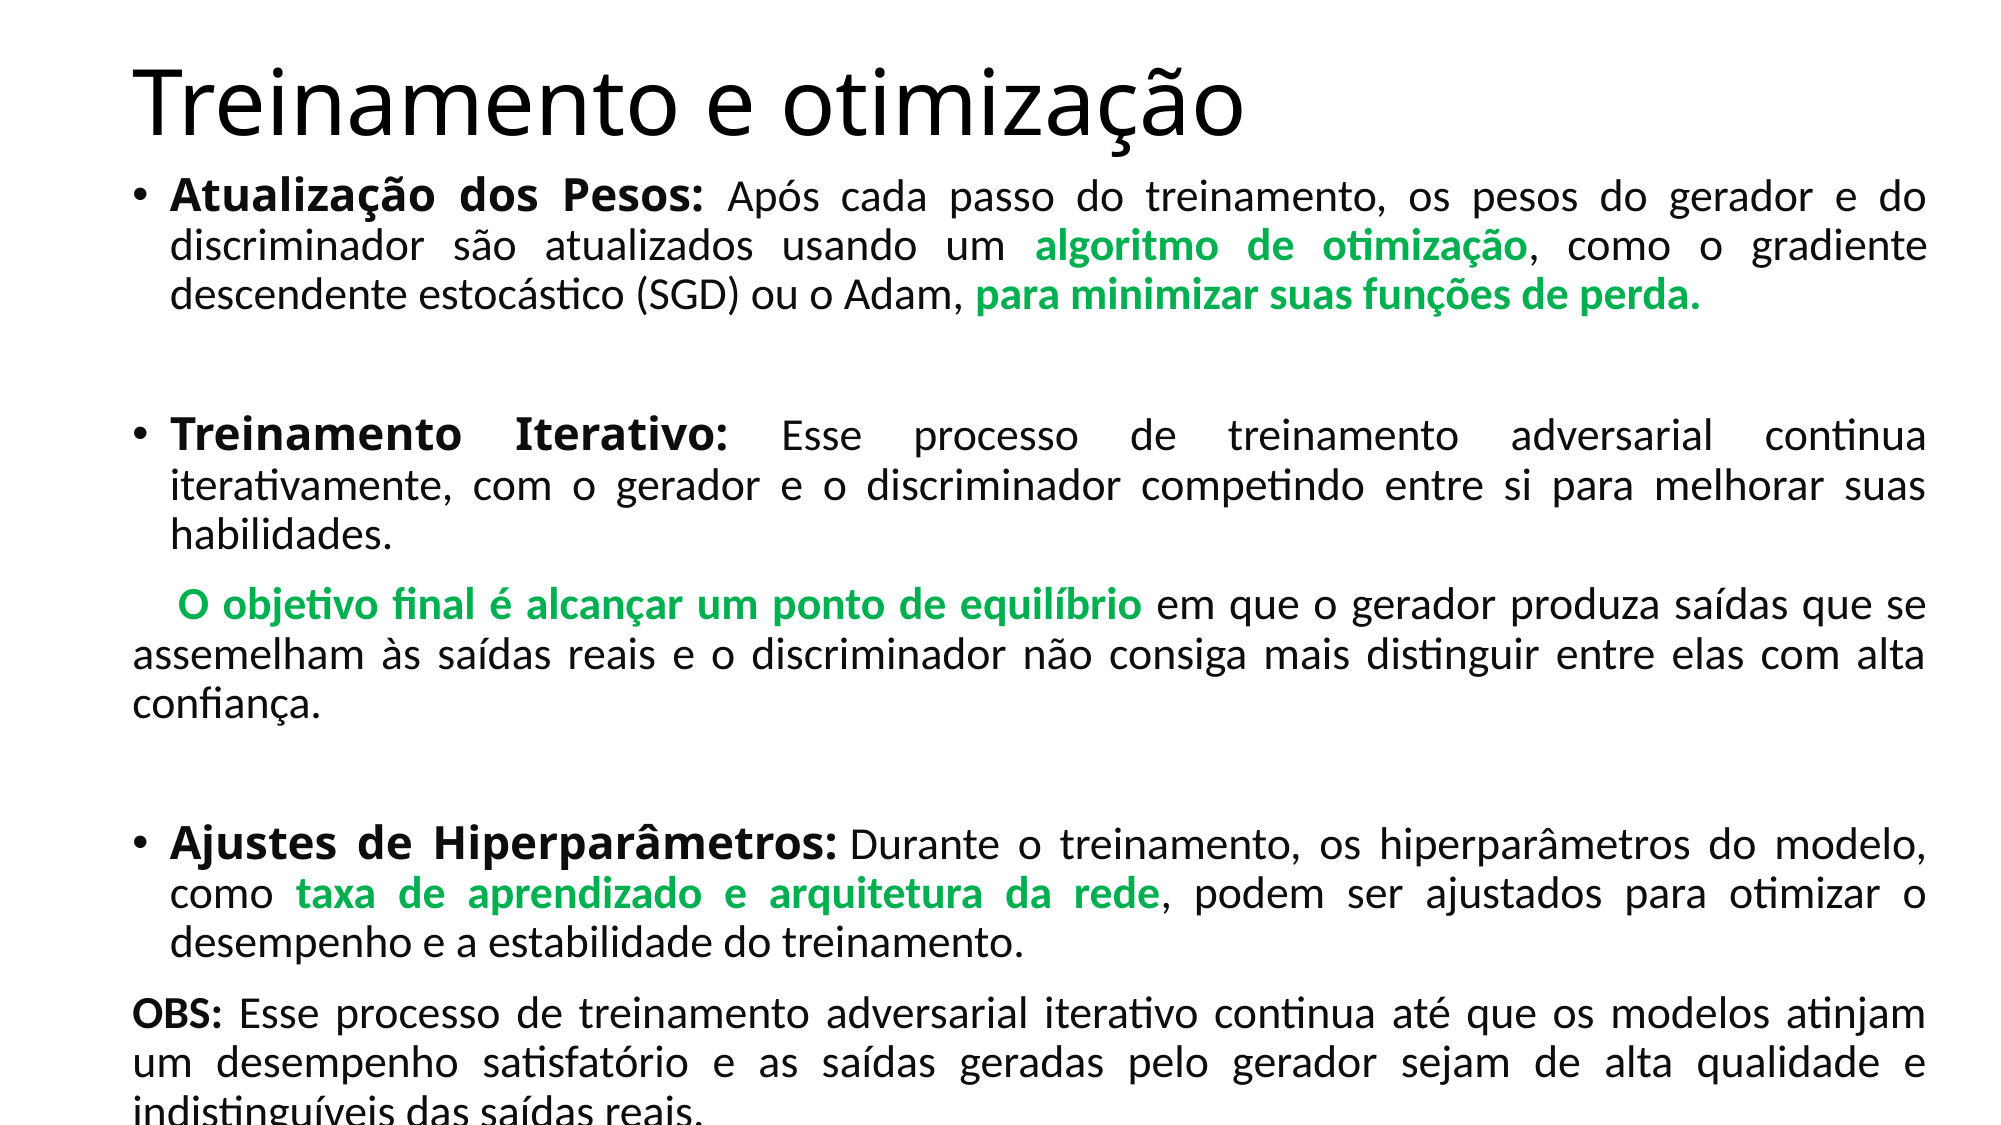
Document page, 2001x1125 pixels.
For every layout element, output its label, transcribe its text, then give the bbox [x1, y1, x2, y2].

list Atualização dos Pesos: Após cada passo do treinamento, os pesos do gerador e do discriminador são atualizados usando um algoritmo de otimização, como o gradiente descendente estocástico (SGD) ou o Adam, para minimizar suas funções de perda. Treinamento Iterativo: Esse processo de treinamento adversarial continua iterativamente, com o gerador e o discriminador competindo entre si para melhorar suas habilidades. O objetivo final é alcançar um ponto de equilíbrio em que o gerador produza saídas que se assemelham às saídas reais e o discriminador não consiga mais distinguir entre elas com alta confiança. Ajustes de Hiperparâmetros: Durante o treinamento, os hiperparâmetros do modelo, como taxa de aprendizado e arquitetura da rede, podem ser ajustados para otimizar o desempenho e a estabilidade do treinamento. OBS: Esse processo de treinamento adversarial iterativo continua até que os modelos atinjam um desempenho satisfatório e as saídas geradas pelo gerador sejam de alta qualidade e indistinguíveis das saídas reais. [117, 0, 1944, 992]
